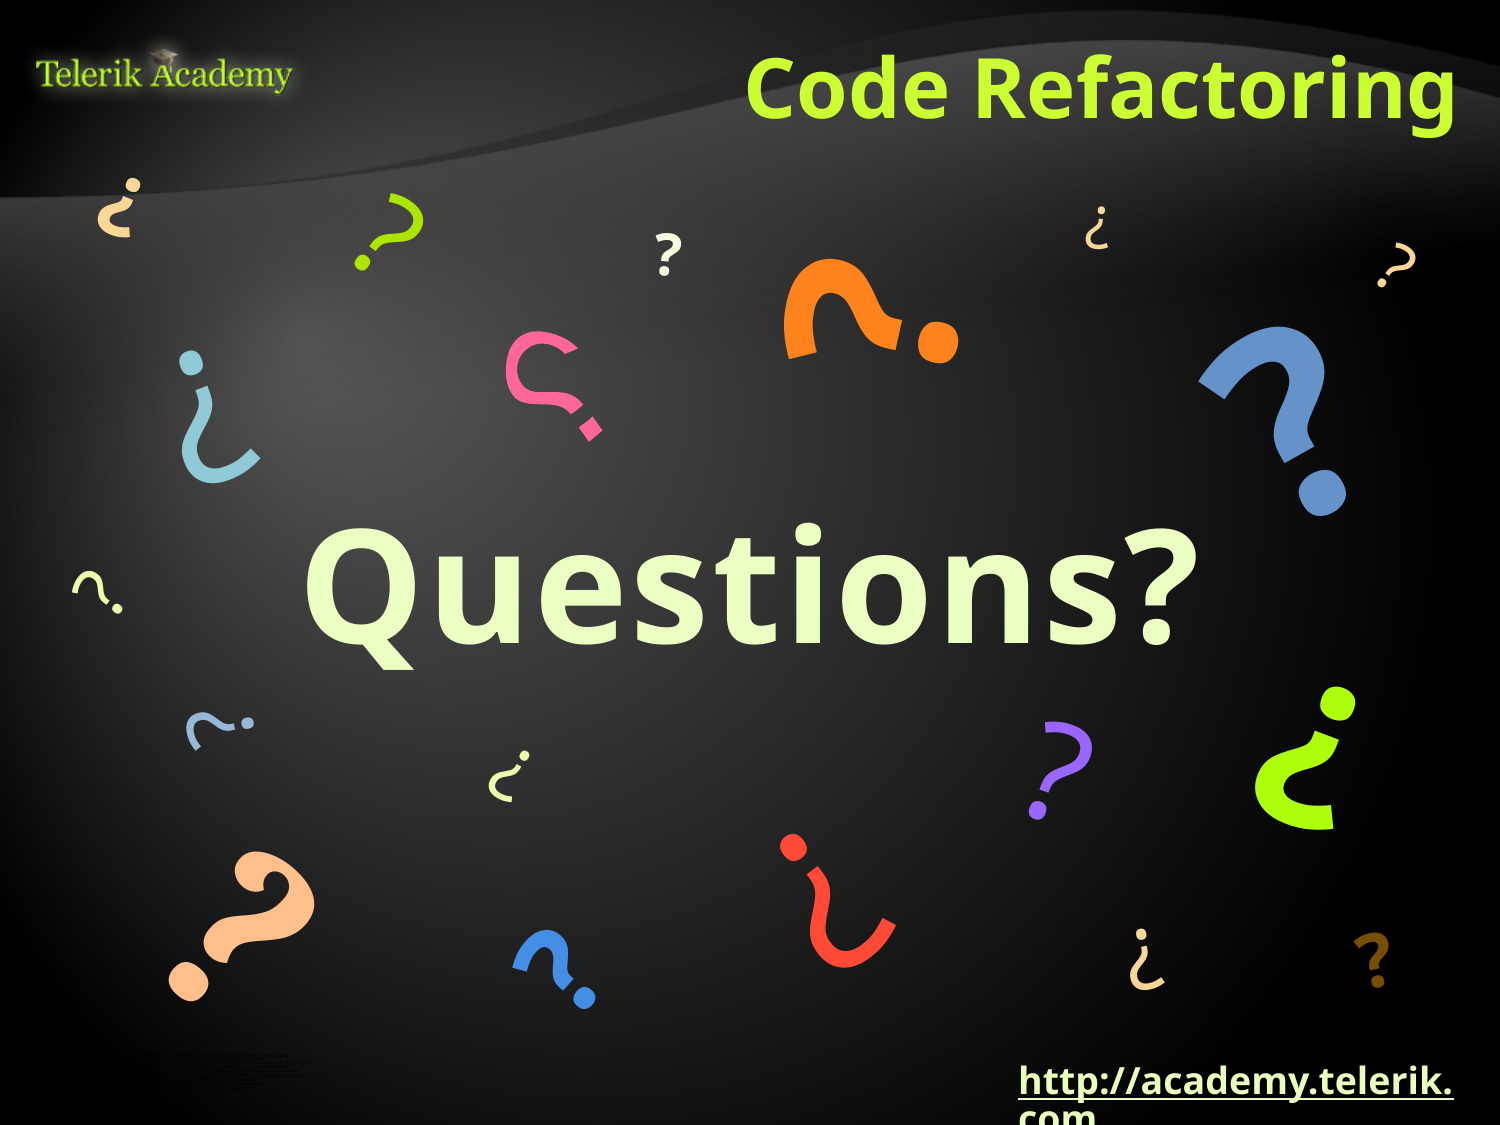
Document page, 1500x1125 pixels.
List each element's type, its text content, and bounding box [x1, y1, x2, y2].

picture [0, 0, 1500, 1125]
list http://academy.telerik.com [1003, 1050, 1481, 1111]
title Code Refactoring [337, 24, 1475, 163]
